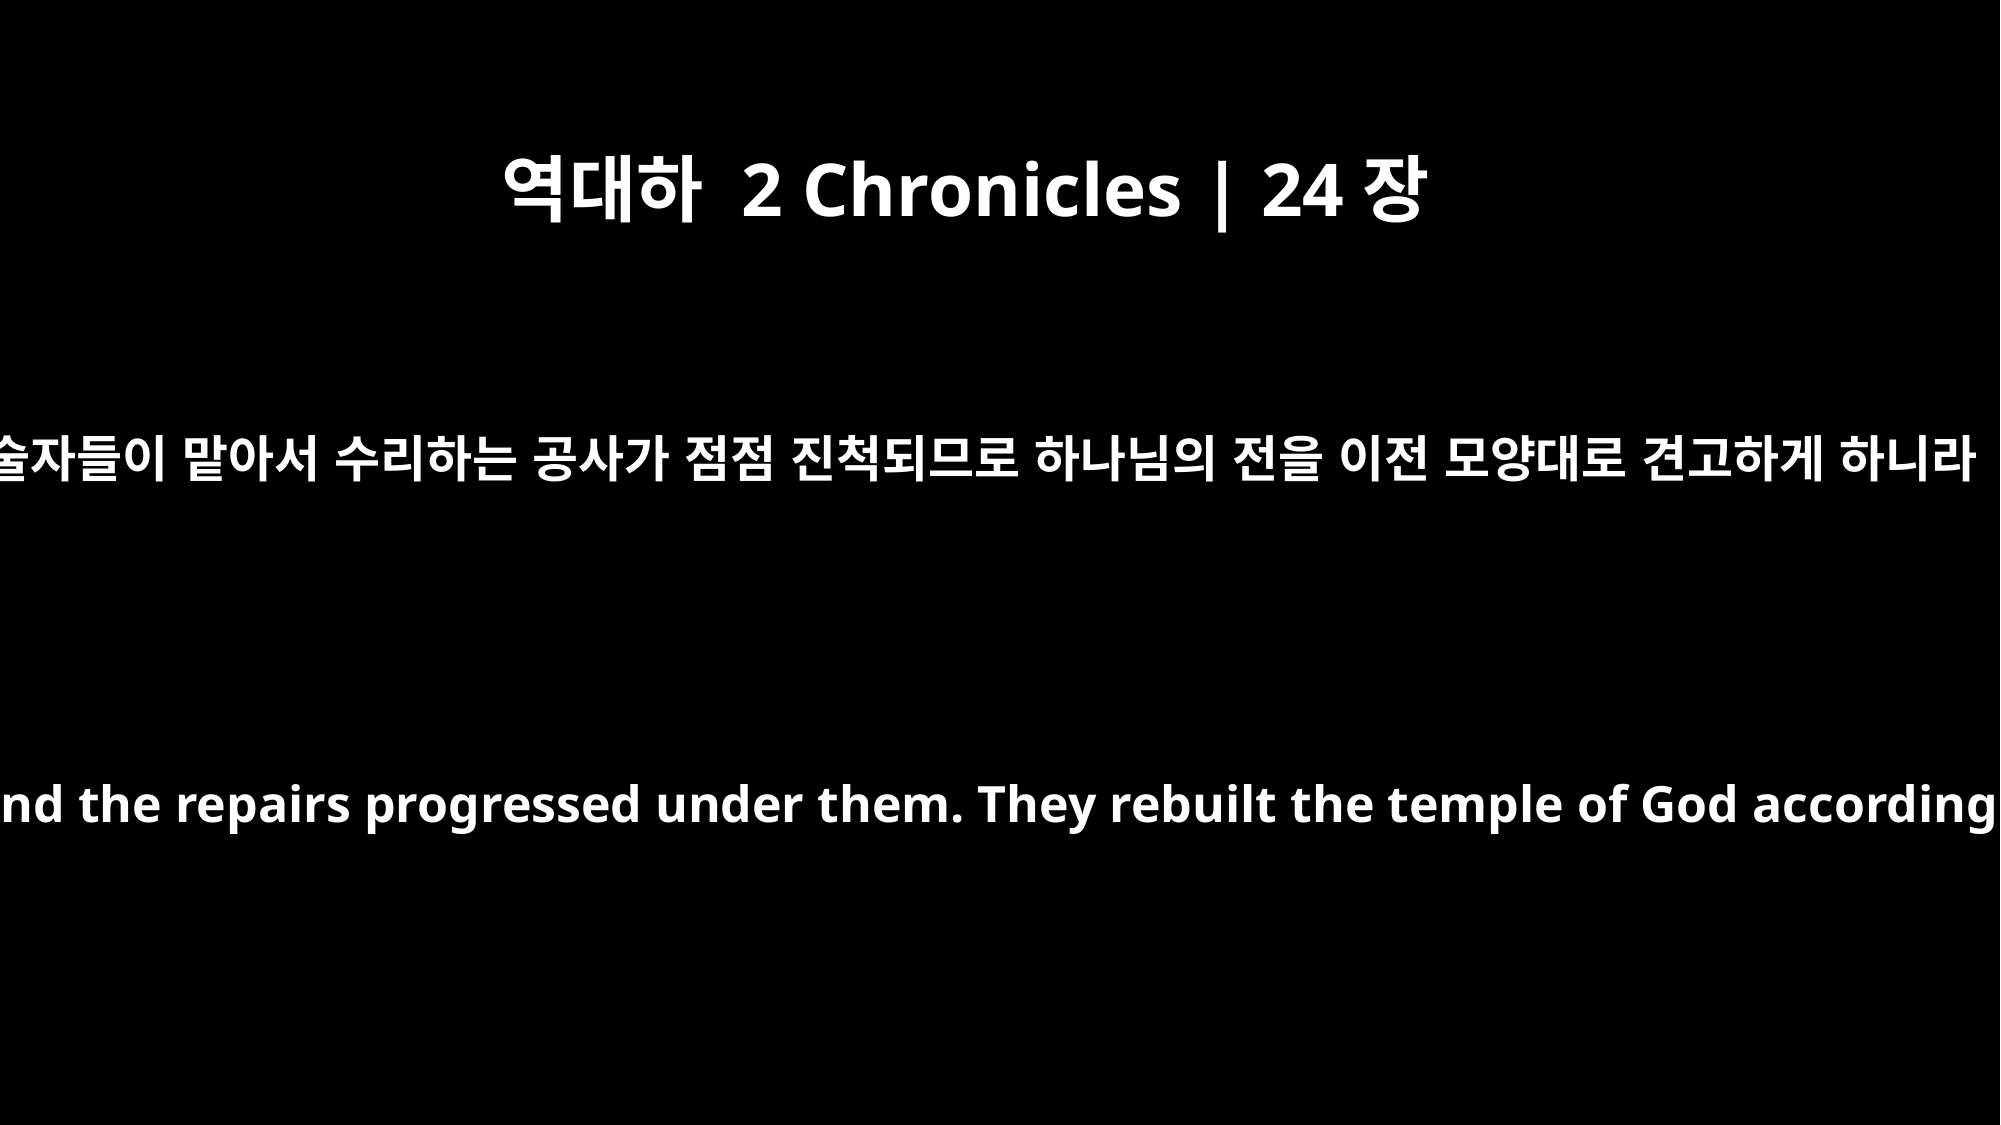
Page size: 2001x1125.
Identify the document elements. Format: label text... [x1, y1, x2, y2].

text_box 13 기술자들이 맡아서 수리하는 공사가 점점 진척되므로 하나님의 전을 이전 모양대로 견고하게 하니라 [0, 359, 1994, 495]
text_box The men in charge of the work were diligent, and the repairs progressed under them. They rebuilt the temple of God according to its original design and reinforced it. [0, 764, 2000, 840]
text_box 역대하 2 Chronicles | 24장 [487, 136, 1445, 239]
